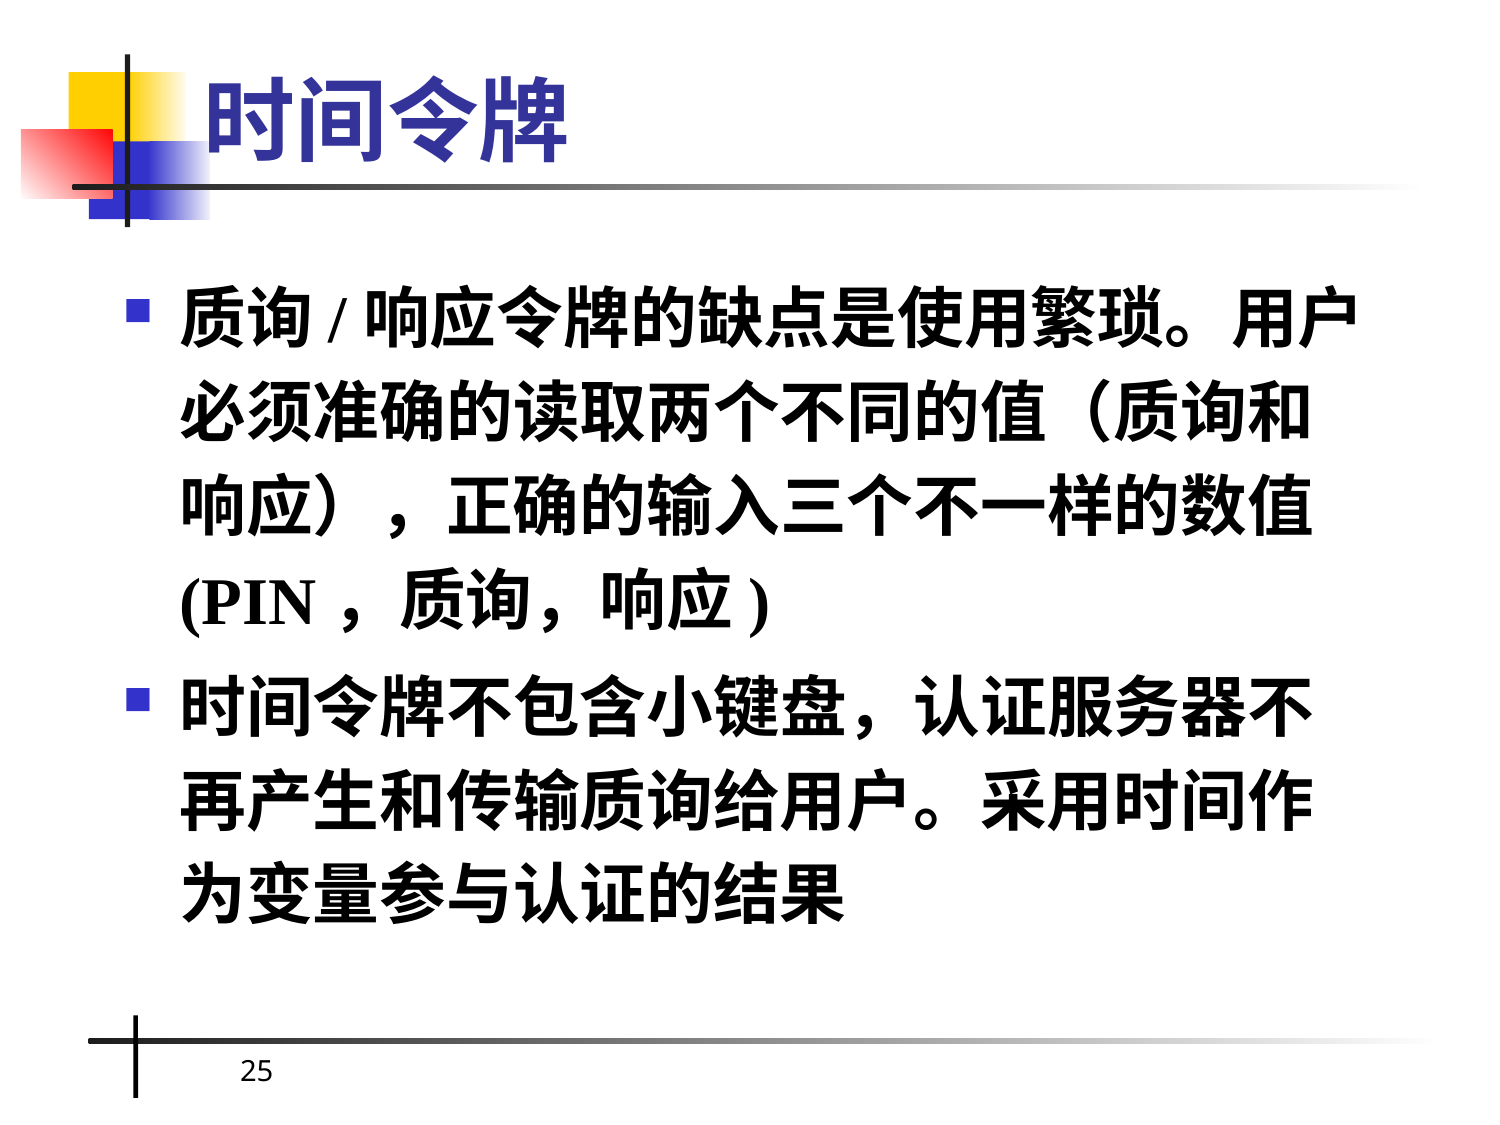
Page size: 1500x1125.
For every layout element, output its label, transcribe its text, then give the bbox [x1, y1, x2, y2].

slide_number 25 [224, 1024, 538, 1101]
title 时间令牌 [188, 23, 1468, 181]
list 质询/响应令牌的缺点是使用繁琐。用户必须准确的读取两个不同的值（质询和响应），正确的输入三个不一样的数值(PIN，质询，响应) 时间令牌不包含小键盘，认证服务器不再产生和传输质询给用户。采用时间作为变量参与认证的结果 [107, 254, 1384, 931]
